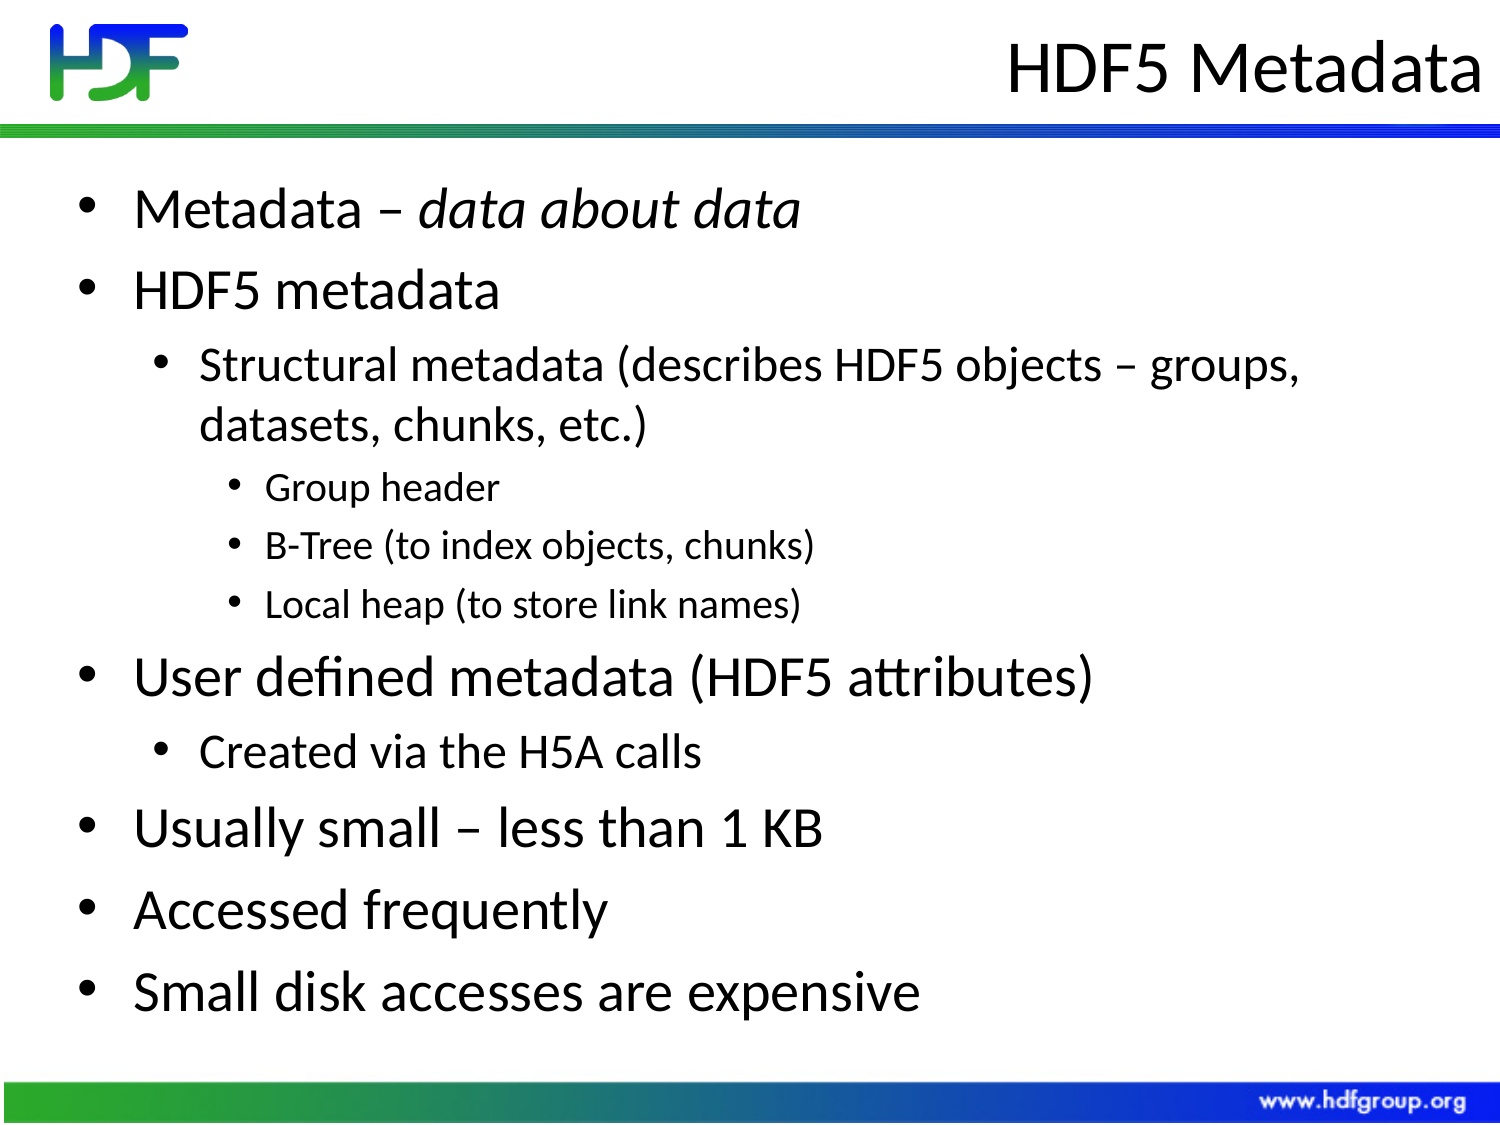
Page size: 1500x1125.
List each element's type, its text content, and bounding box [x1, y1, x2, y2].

picture [0, 0, 1500, 1123]
title HDF5 Metadata [212, 0, 1500, 125]
list Metadata – data about data HDF5 metadata Structural metadata (describes HDF5 objects – groups, datasets, chunks, etc.) Group header B-Tree (to index objects, chunks) Local heap (to store link names) User defined metadata (HDF5 attributes) Created via the H5A calls Usually small – less than 1 KB Accessed frequently Small disk accesses are expensive [62, 162, 1450, 1063]
